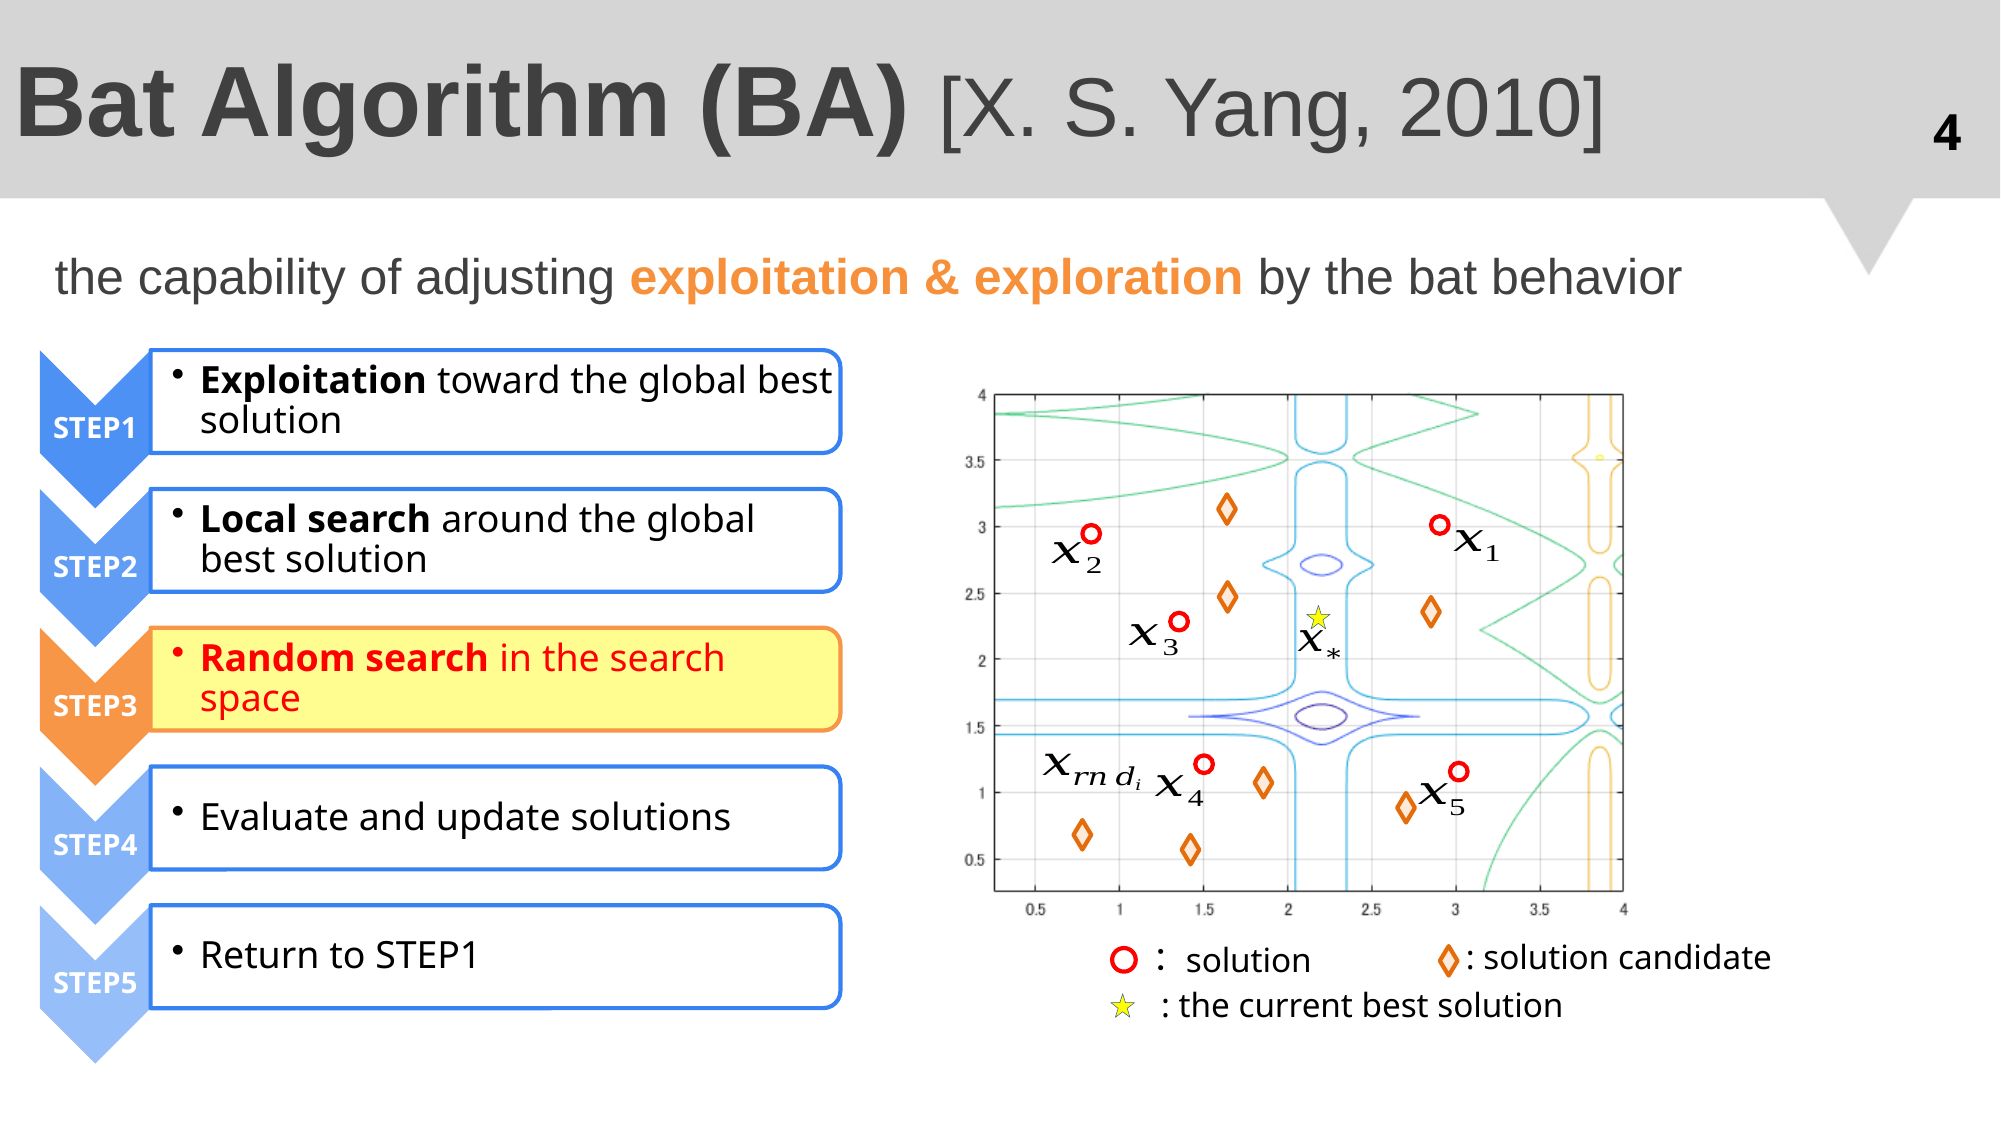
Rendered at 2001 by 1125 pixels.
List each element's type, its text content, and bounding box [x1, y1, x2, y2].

picture [0, 0, 2001, 1125]
text_box [1440, 966, 1457, 978]
list the capability of adjusting exploitation & exploration by the bat behavior [39, 224, 1948, 326]
text_box 4 [1769, 93, 1977, 168]
text_box : solution candidate [1465, 936, 1773, 977]
title Bat Algorithm (BA) [X. S. Yang, 2010] [0, 0, 2000, 194]
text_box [39, 349, 841, 1065]
text_box [1111, 966, 1137, 974]
text_box [1108, 991, 1137, 1020]
